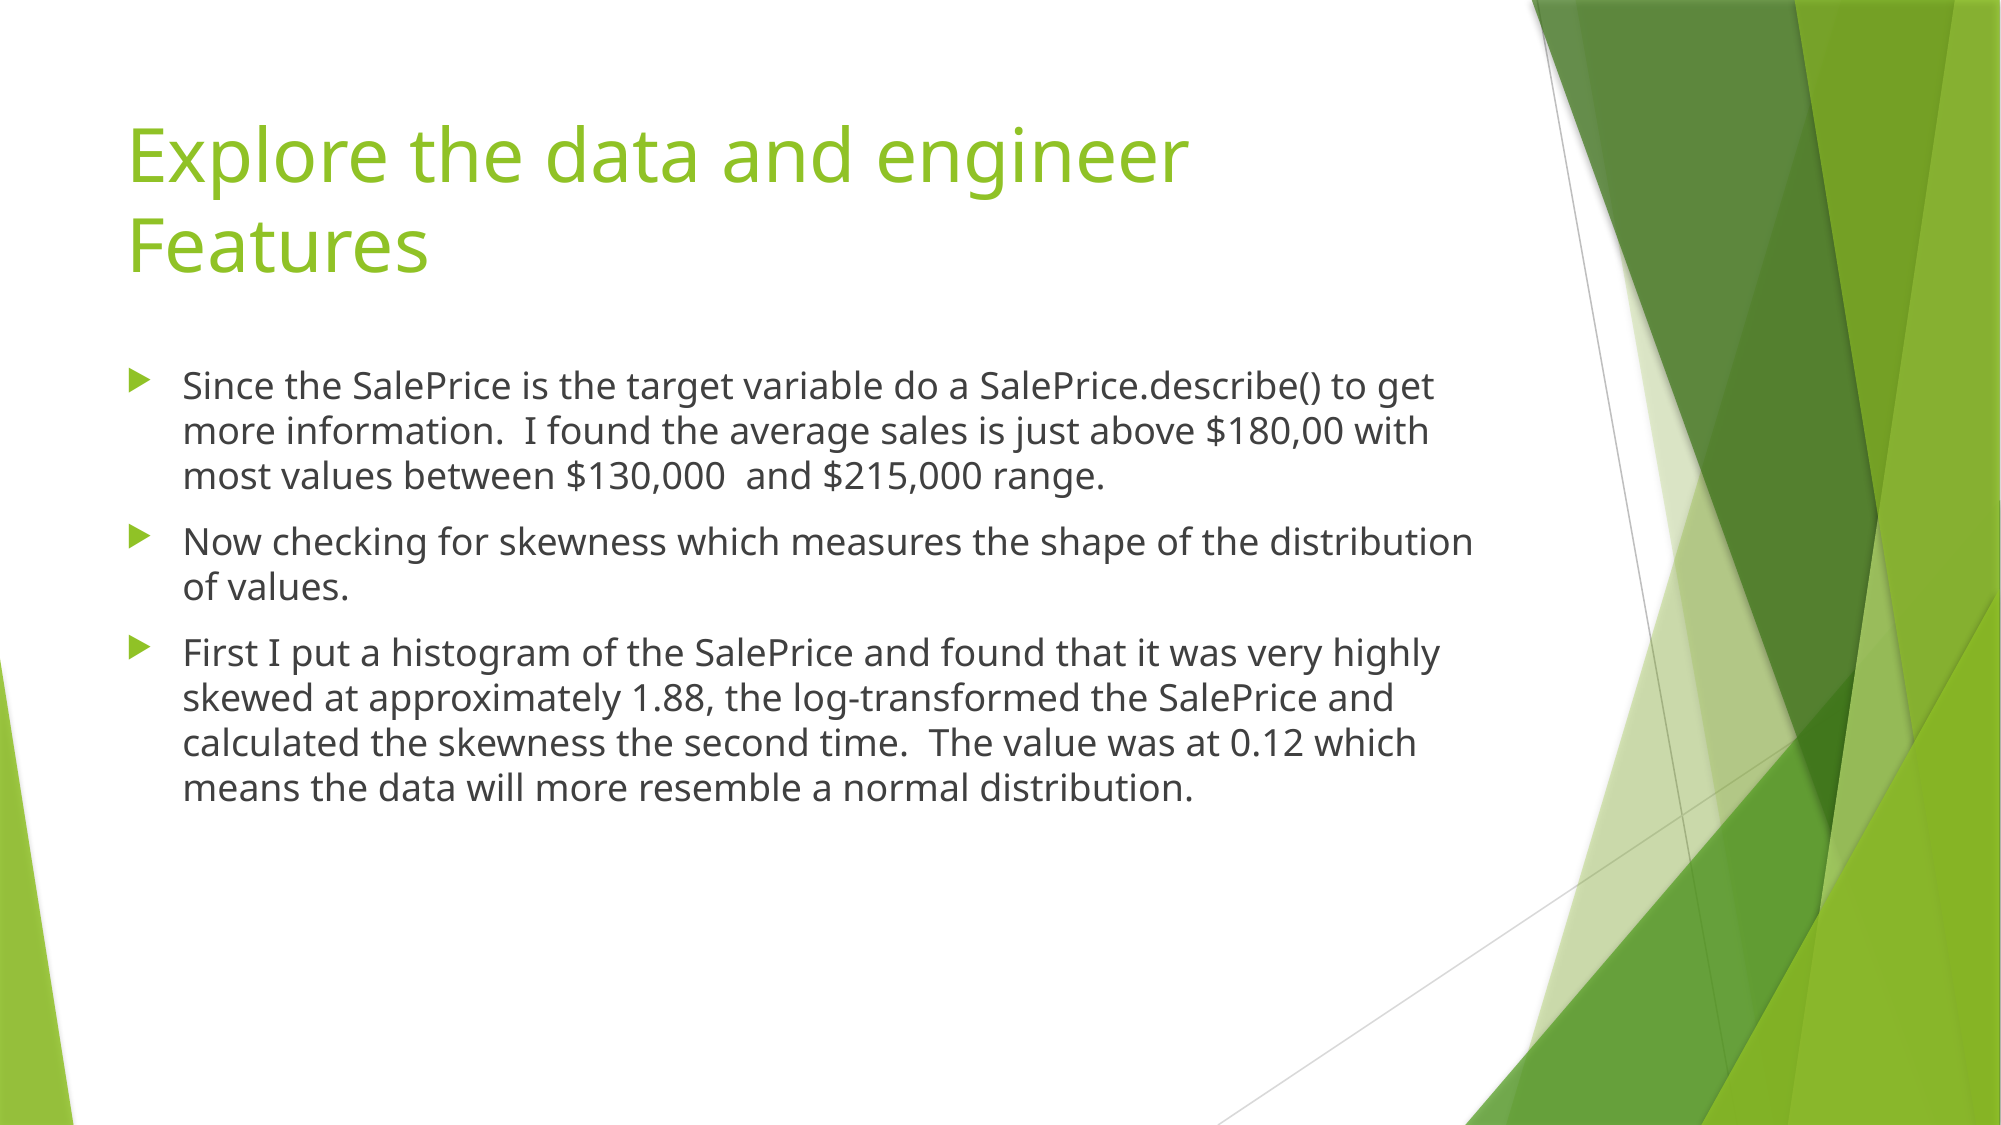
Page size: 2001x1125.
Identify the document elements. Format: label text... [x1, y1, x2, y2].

title Explore the data and engineer Features [111, 99, 1522, 317]
list Since the SalePrice is the target variable do a SalePrice.describe() to get more information. I found the average sales is just above $180,00 with most values between $130,000 and $215,000 range. Now checking for skewness which measures the shape of the distribution of values. First I put a histogram of the SalePrice and found that it was very highly skewed at approximately 1.88, the log-transformed the SalePrice and calculated the skewness the second time. The value was at 0.12 which means the data will more resemble a normal distribution. [111, 354, 1522, 992]
